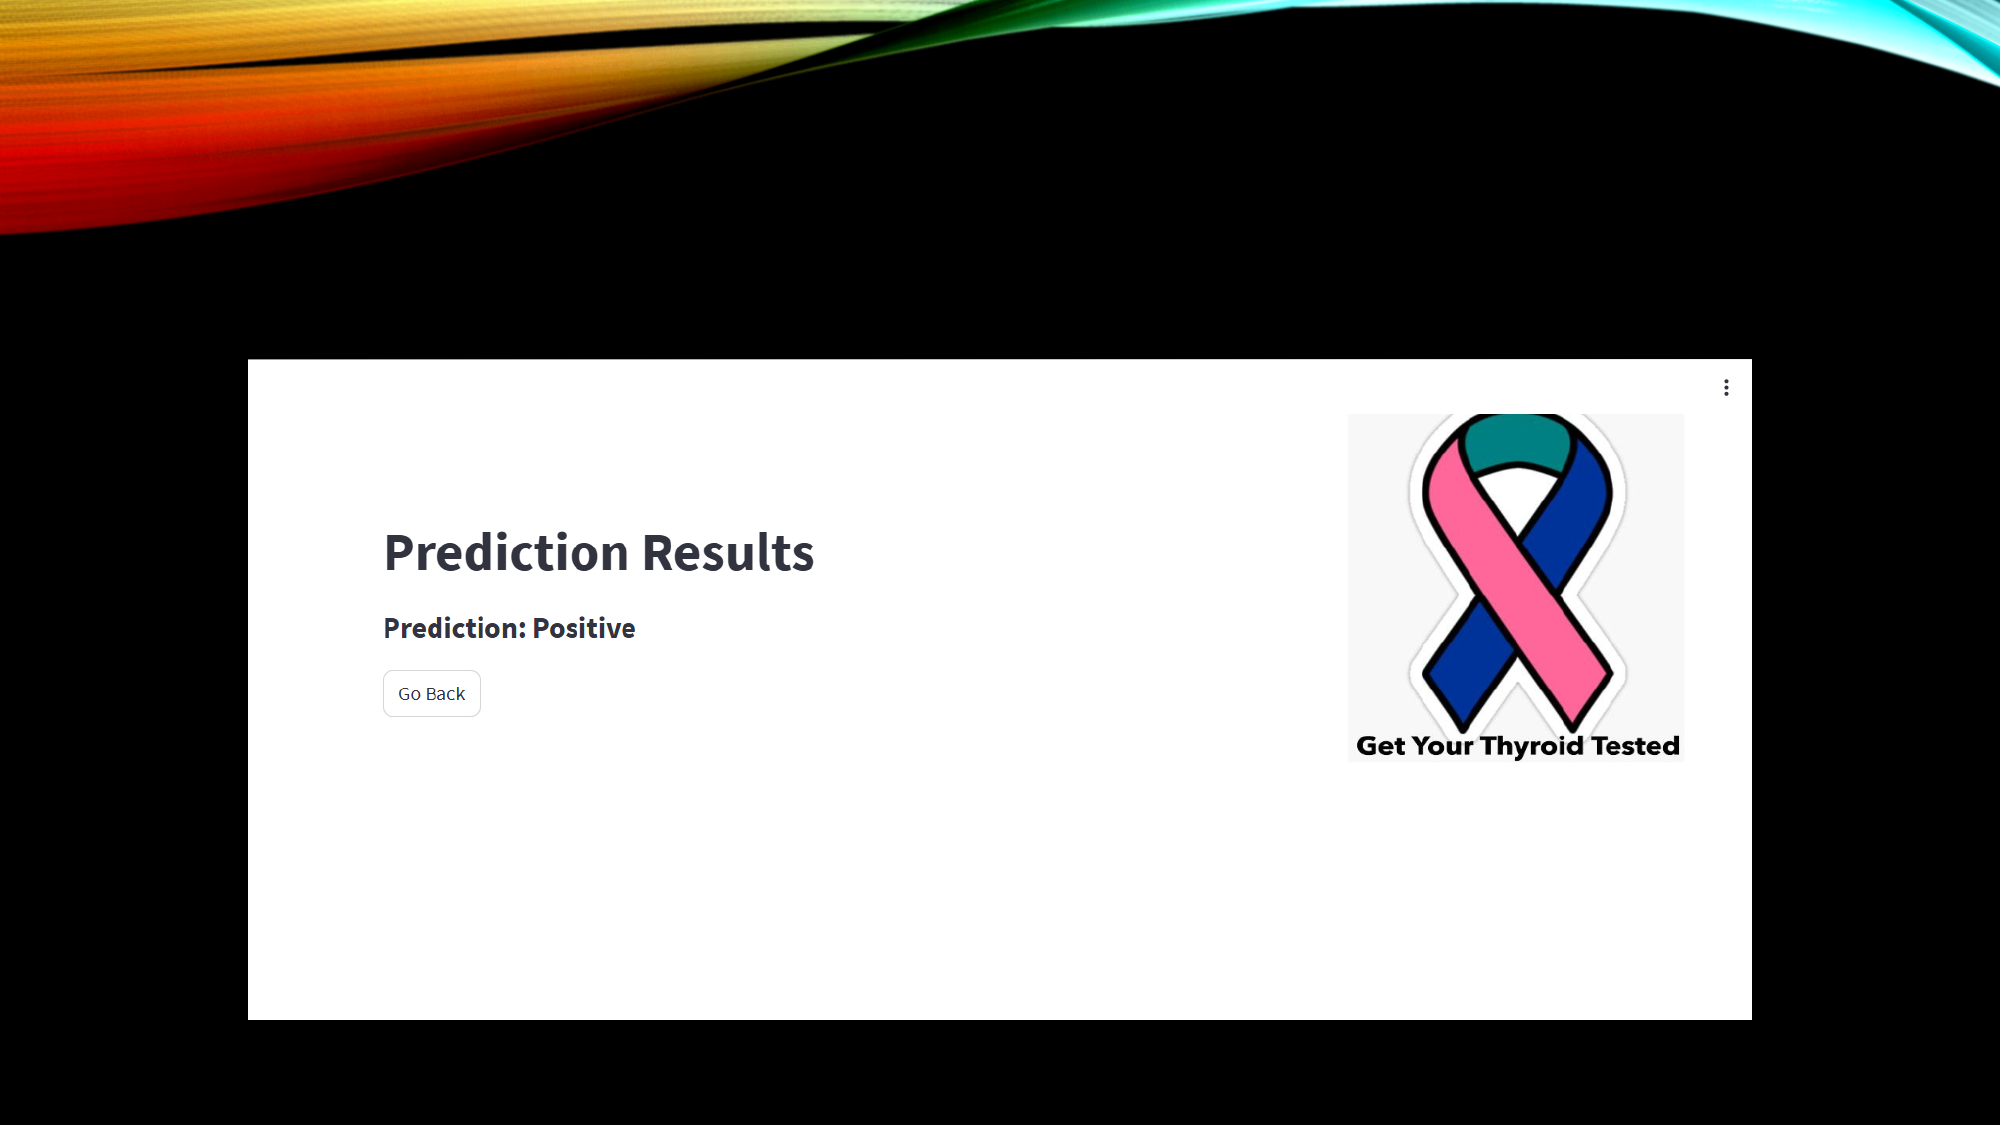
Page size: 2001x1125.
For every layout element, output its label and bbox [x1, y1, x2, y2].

picture [0, 0, 2000, 237]
list [248, 359, 1752, 1021]
